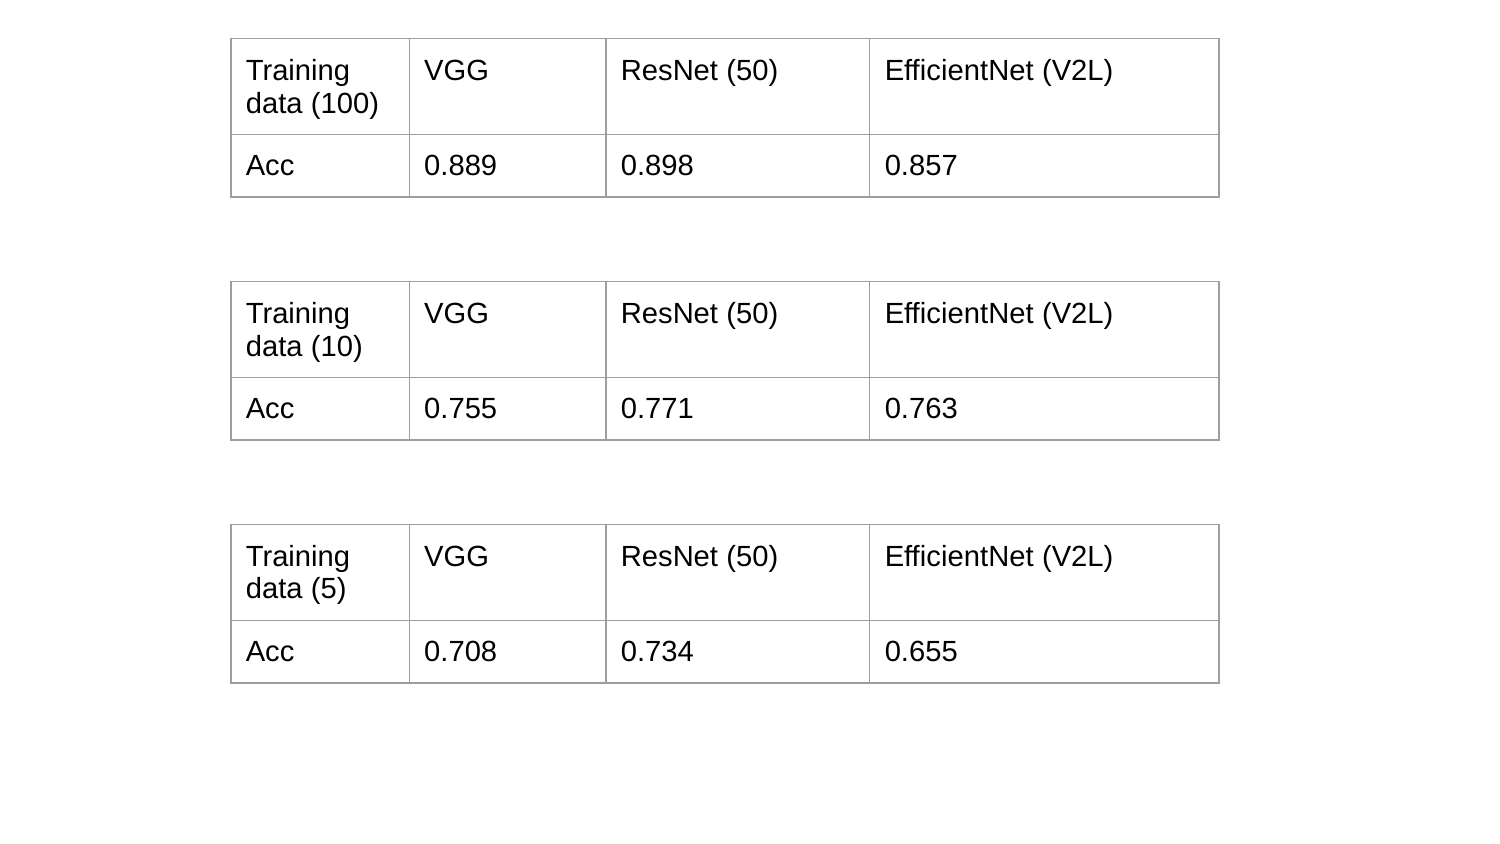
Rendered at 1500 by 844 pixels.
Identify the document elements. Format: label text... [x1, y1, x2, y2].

table_header VGG [410, 39, 605, 134]
table_cell 0.898 [607, 135, 869, 196]
table_header Training data (10) [232, 282, 409, 377]
table_header ResNet (50) [607, 39, 869, 134]
table_cell Acc [232, 621, 409, 682]
table_header EfficientNet (V2L) [870, 39, 1218, 134]
table_header EfficientNet (V2L) [870, 525, 1218, 620]
table_cell 0.755 [410, 378, 605, 439]
table_cell 0.857 [870, 135, 1218, 196]
table_cell Acc [232, 135, 409, 196]
table_header ResNet (50) [607, 282, 869, 377]
table_cell 0.889 [410, 135, 605, 196]
table_cell Acc [232, 378, 409, 439]
table_header ResNet (50) [607, 525, 869, 620]
table_header EfficientNet (V2L) [870, 282, 1218, 377]
table_header VGG [410, 282, 605, 377]
table_header Training data (100) [232, 39, 409, 134]
table_cell 0.655 [870, 621, 1218, 682]
table_cell 0.763 [870, 378, 1218, 439]
table_header Training data (5) [232, 525, 409, 620]
table_header VGG [410, 525, 605, 620]
table_cell 0.734 [607, 621, 869, 682]
table_cell 0.771 [607, 378, 869, 439]
table_cell 0.708 [410, 621, 605, 682]
